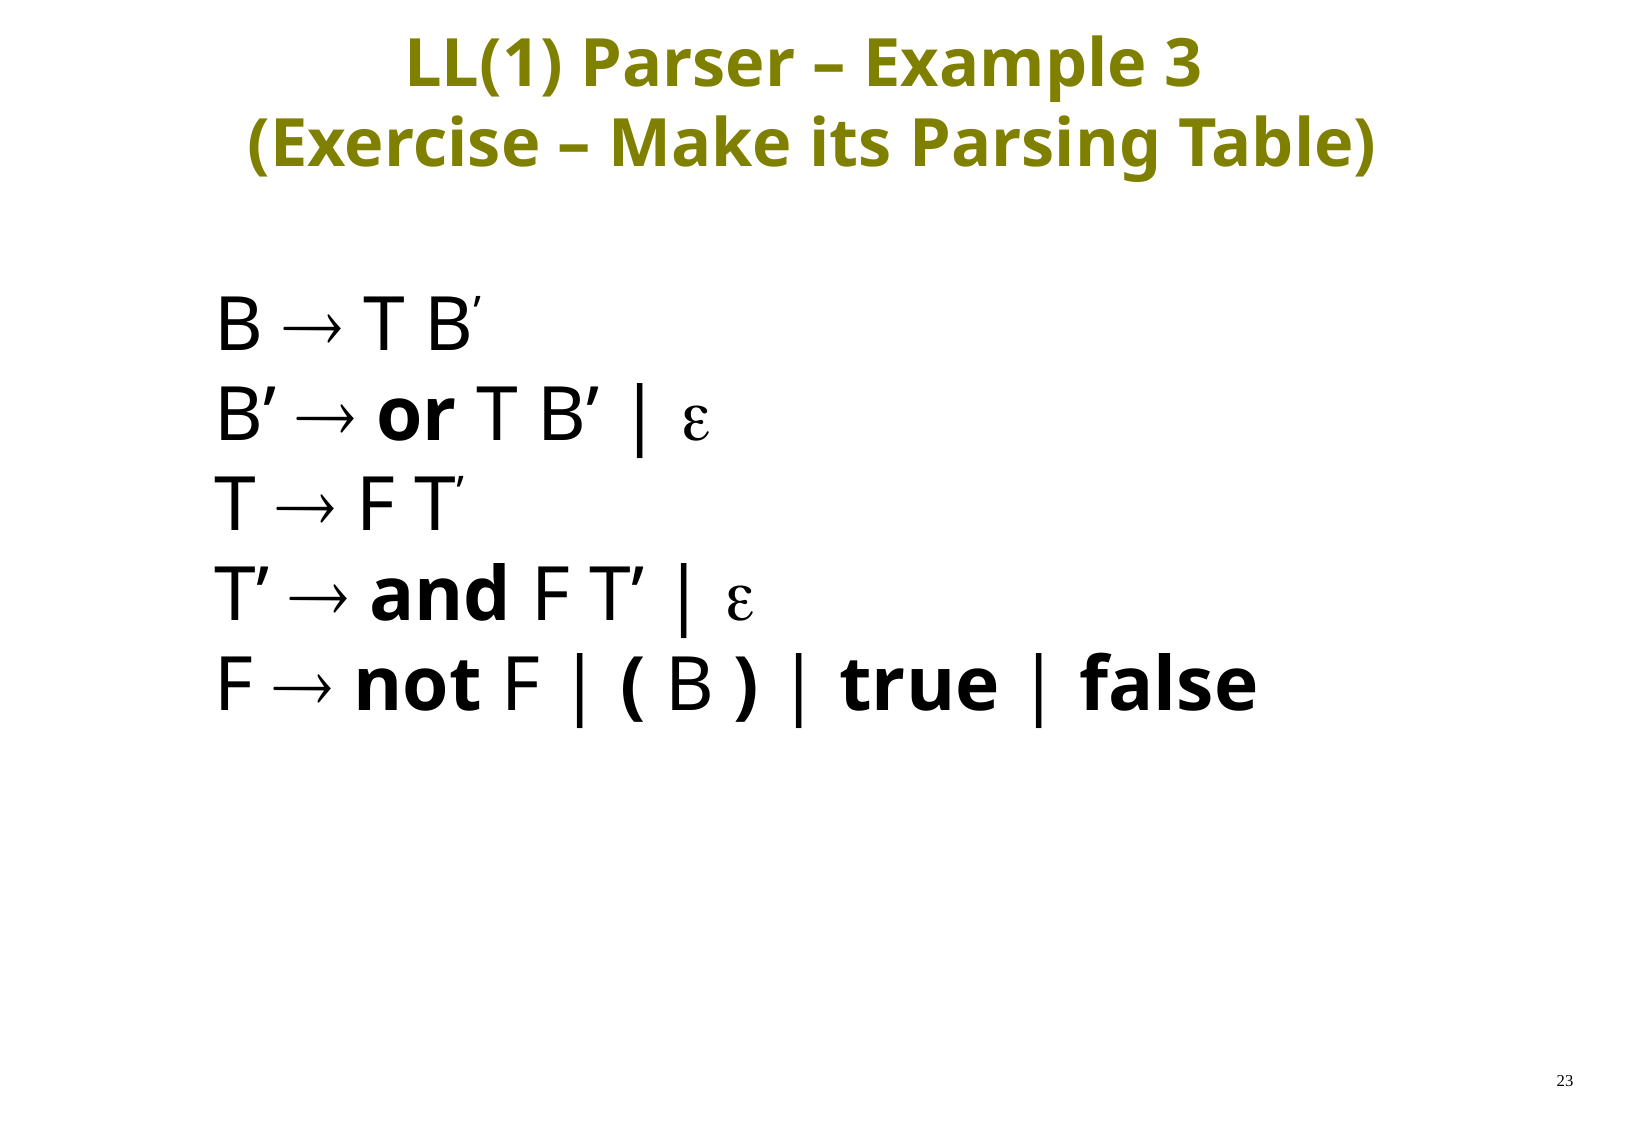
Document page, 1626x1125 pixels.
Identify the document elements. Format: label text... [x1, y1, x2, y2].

title LL(1) Parser – Example 3 (Exercise – Make its Parsing Table) [0, 24, 1625, 175]
text_box B  T B’ B’  or T B’ |  T  F T’ T’  and F T’ |  F  not F | ( B ) | true | false [200, 267, 1438, 733]
slide_number 23 [1250, 1062, 1589, 1100]
